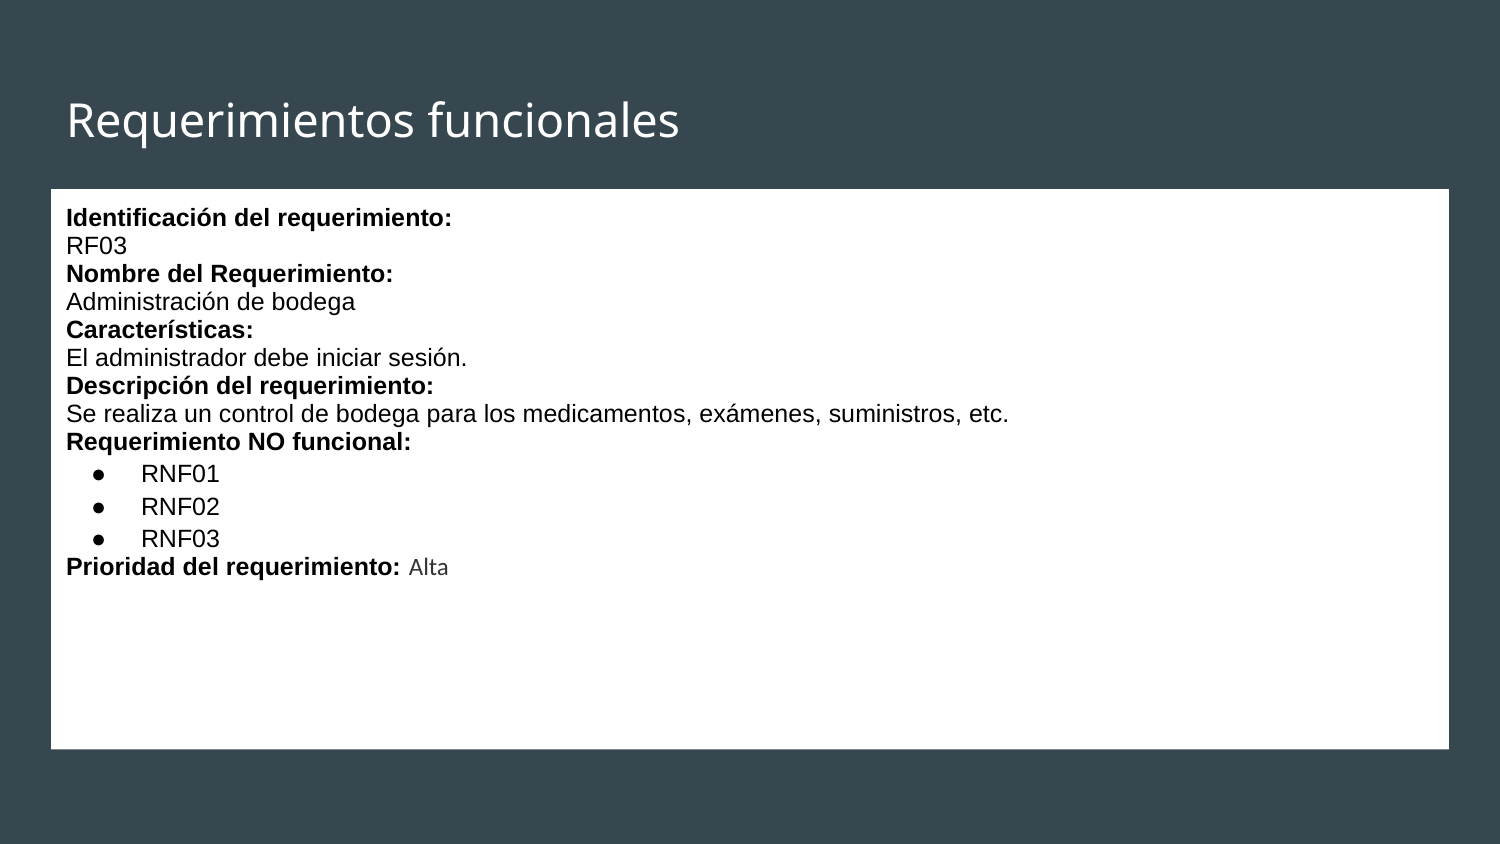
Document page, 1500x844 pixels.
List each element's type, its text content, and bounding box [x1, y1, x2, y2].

list Identificación del requerimiento: RF03 Nombre del Requerimiento: Administración de bodega Características: El administrador debe iniciar sesión. Descripción del requerimiento: Se realiza un control de bodega para los medicamentos, exámenes, suministros, etc. Requerimiento NO funcional: RNF01 RNF02 RNF03 Prioridad del requerimiento: Alta [51, 189, 1449, 750]
title Requerimientos funcionales [51, 72, 1449, 167]
